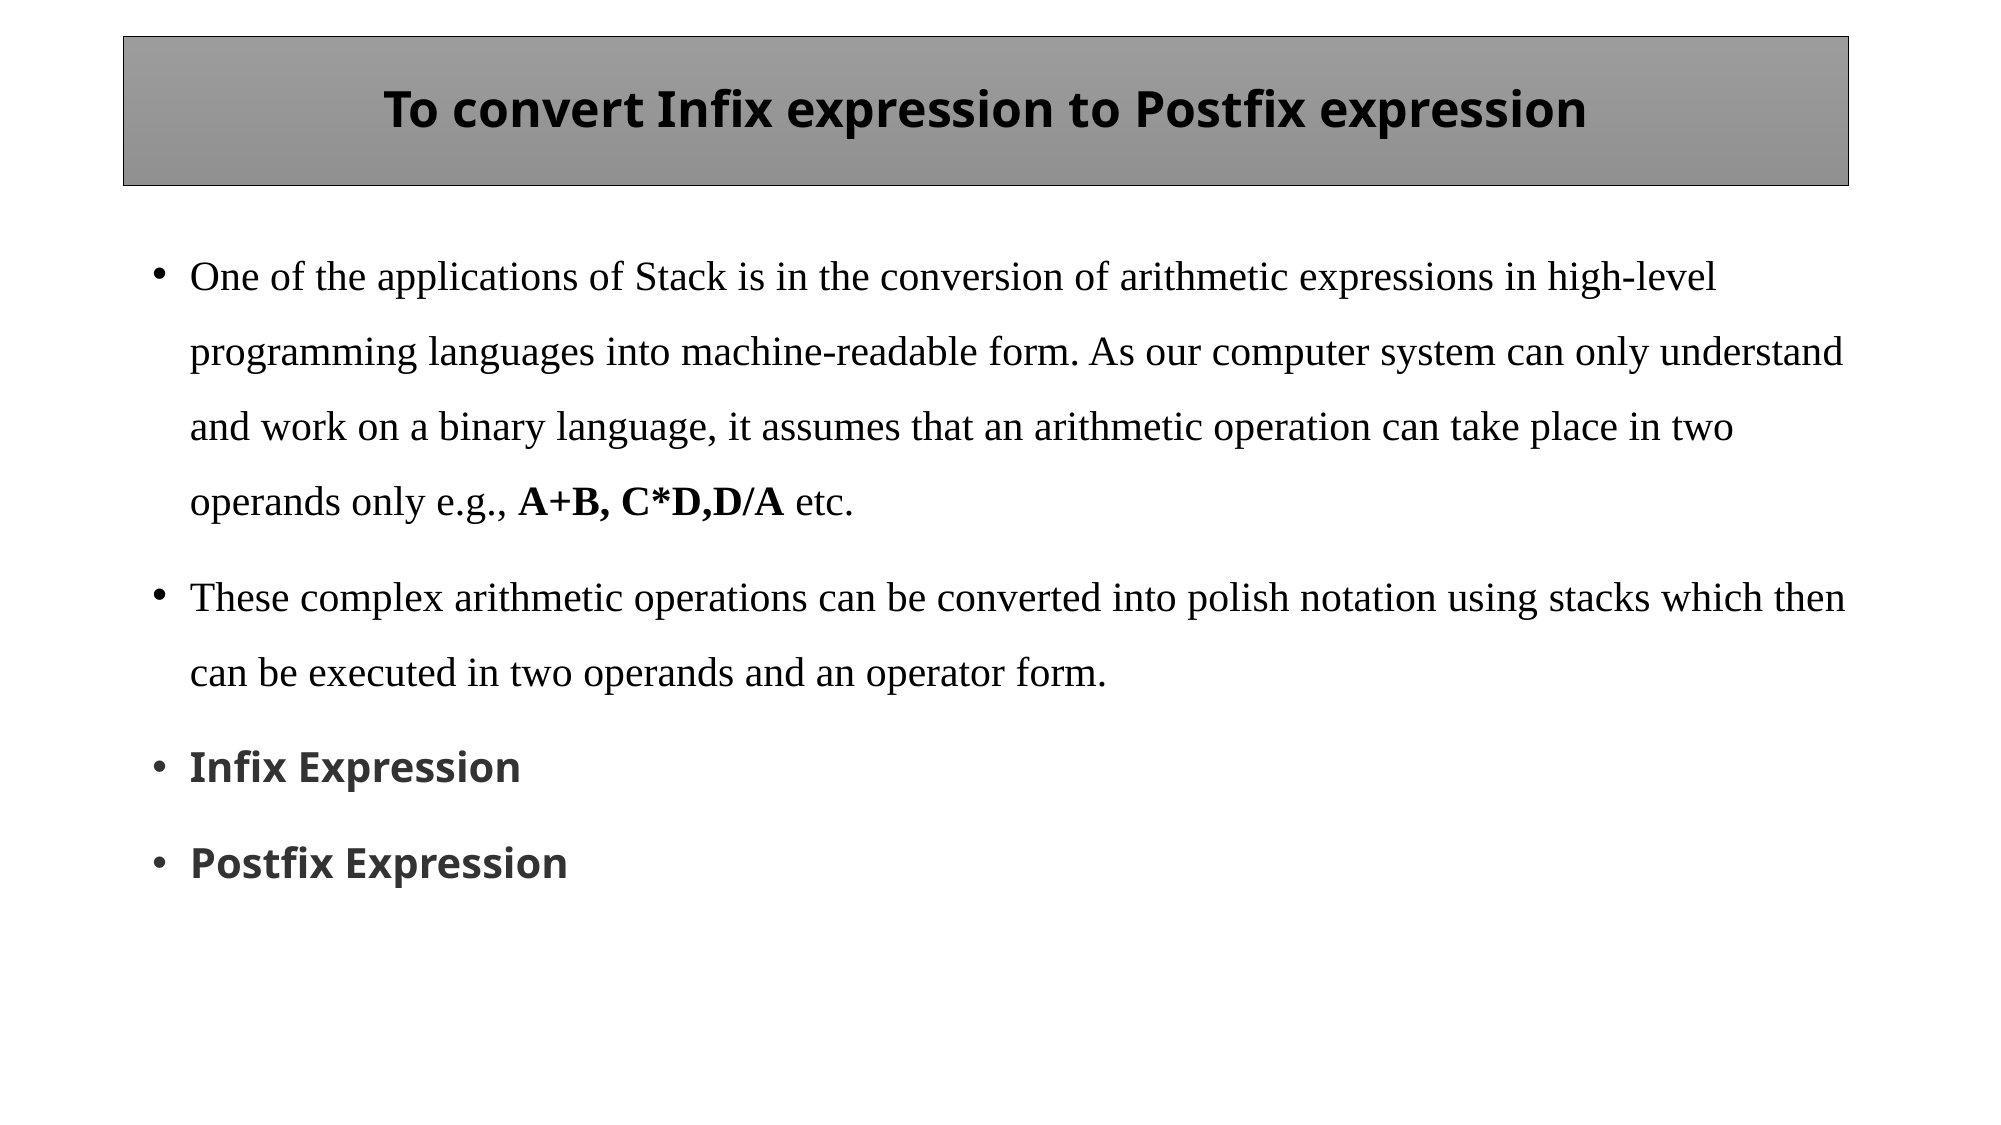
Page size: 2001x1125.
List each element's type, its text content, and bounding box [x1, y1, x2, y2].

list One of the applications of Stack is in the conversion of arithmetic expressions in high-level programming languages into machine-readable form. As our computer system can only understand and work on a binary language, it assumes that an arithmetic operation can take place in two operands only e.g., A+B, C*D,D/A etc. These complex arithmetic operations can be converted into polish notation using stacks which then can be executed in two operands and an operator form. Infix Expression Postfix Expression [137, 215, 1863, 1014]
title To convert Infix expression to Postfix expression [123, 36, 1849, 186]
